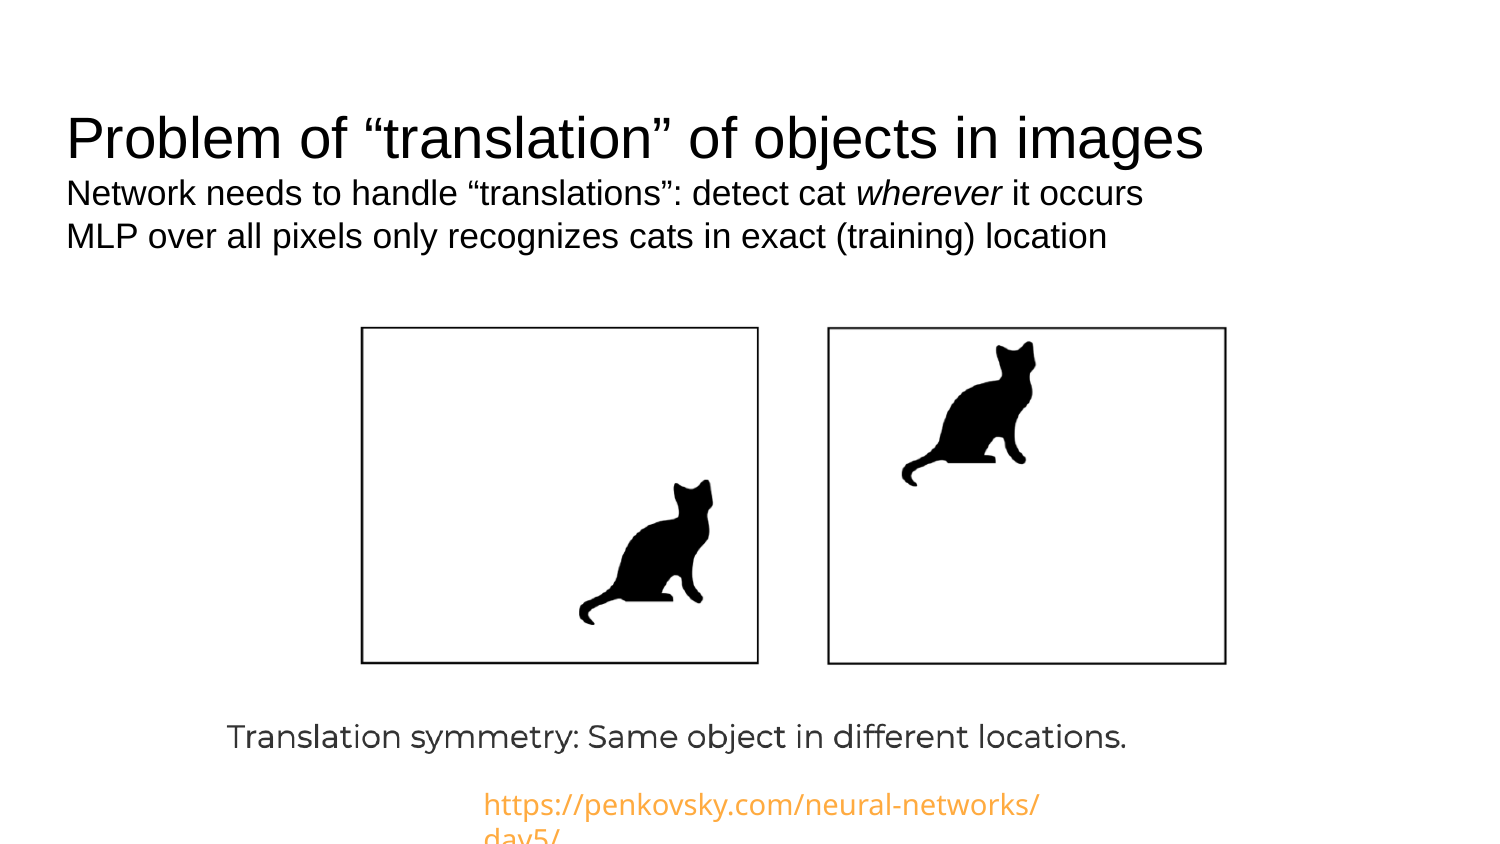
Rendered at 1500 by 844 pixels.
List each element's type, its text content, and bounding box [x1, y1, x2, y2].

text_box https://penkovsky.com/neural-networks/day5/ [468, 799, 1117, 817]
picture [209, 263, 1291, 791]
title Problem of “translation” of objects in images Network needs to handle “translations”: detect cat wherever it occurs MLP over all pixels only recognizes cats in exact (training) location [51, 85, 1449, 180]
